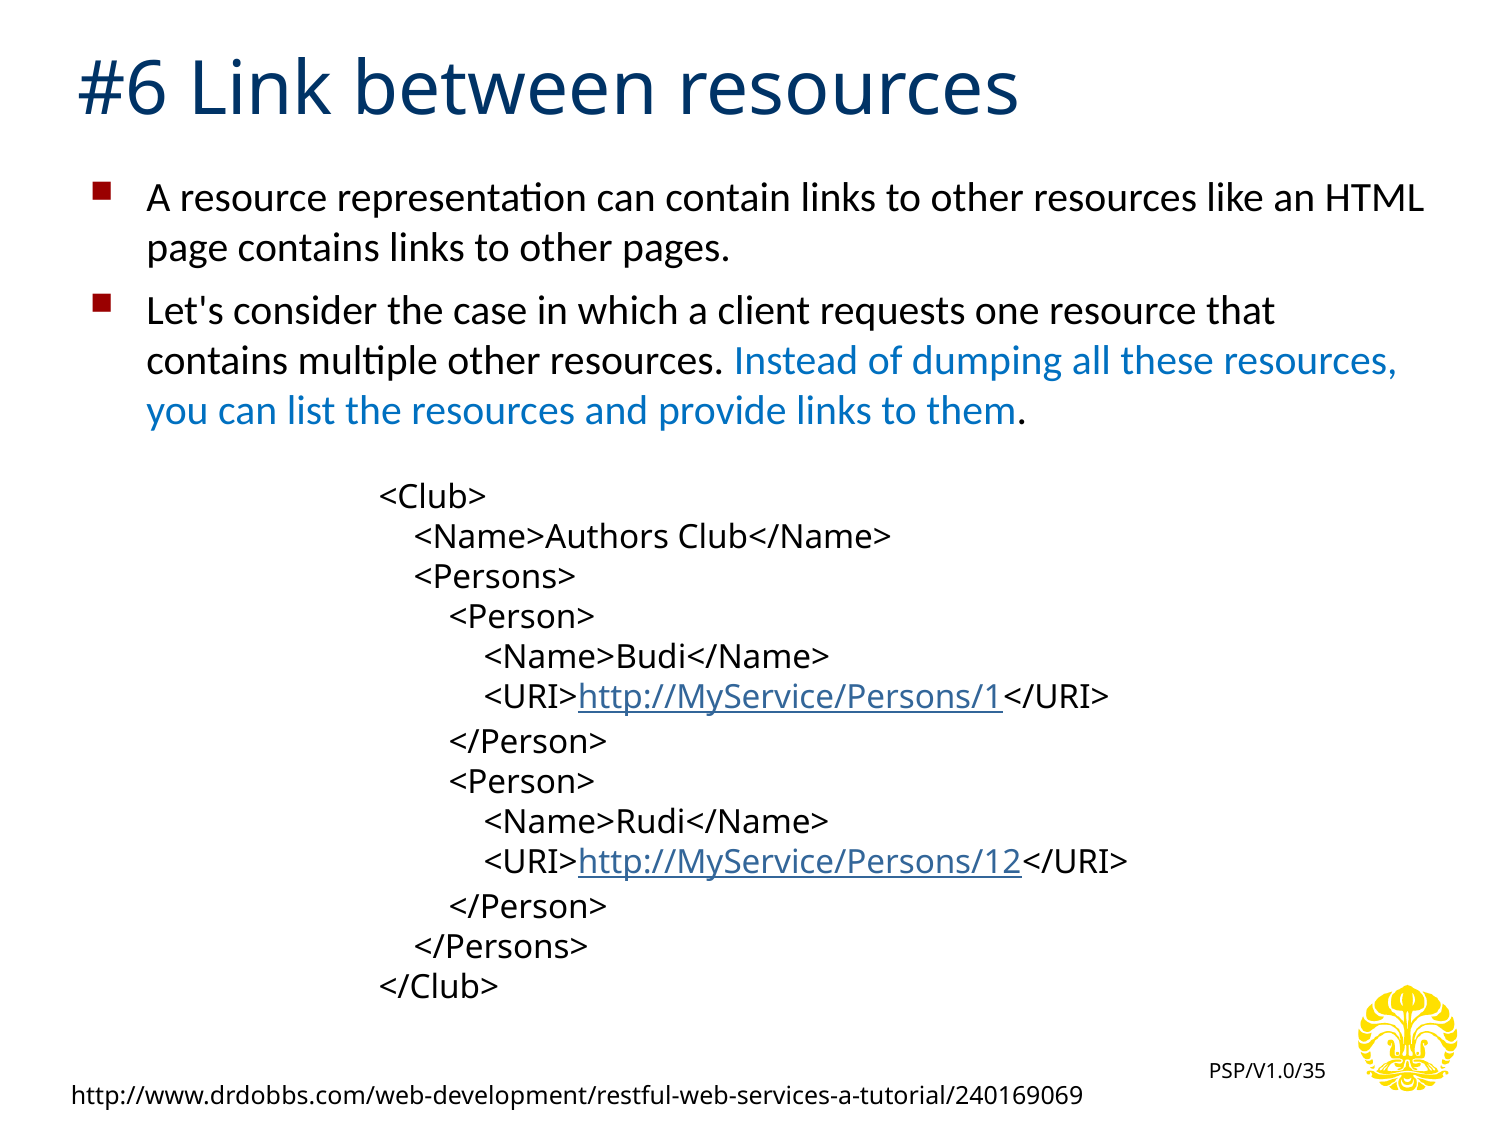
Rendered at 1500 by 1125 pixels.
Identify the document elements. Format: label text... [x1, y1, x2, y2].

title #6 Link between resources [62, 32, 1402, 138]
list A resource representation can contain links to other resources like an HTML page contains links to other pages. Let's consider the case in which a client requests one resource that contains multiple other resources. Instead of dumping all these resources, you can list the resources and provide links to them. [75, 162, 1443, 1038]
text_box <Club> <Name>Authors Club</Name> <Persons> <Person> <Name>Budi</Name> <URI>http://MyService/Persons/1</URI> </Person> <Person> <Name>Rudi</Name> <URI>http://MyService/Persons/12</URI> </Person> </Persons> </Club> [363, 467, 1144, 1013]
text_box http://www.drdobbs.com/web-development/restful-web-services-a-tutorial/240169069 [55, 1072, 1100, 1117]
